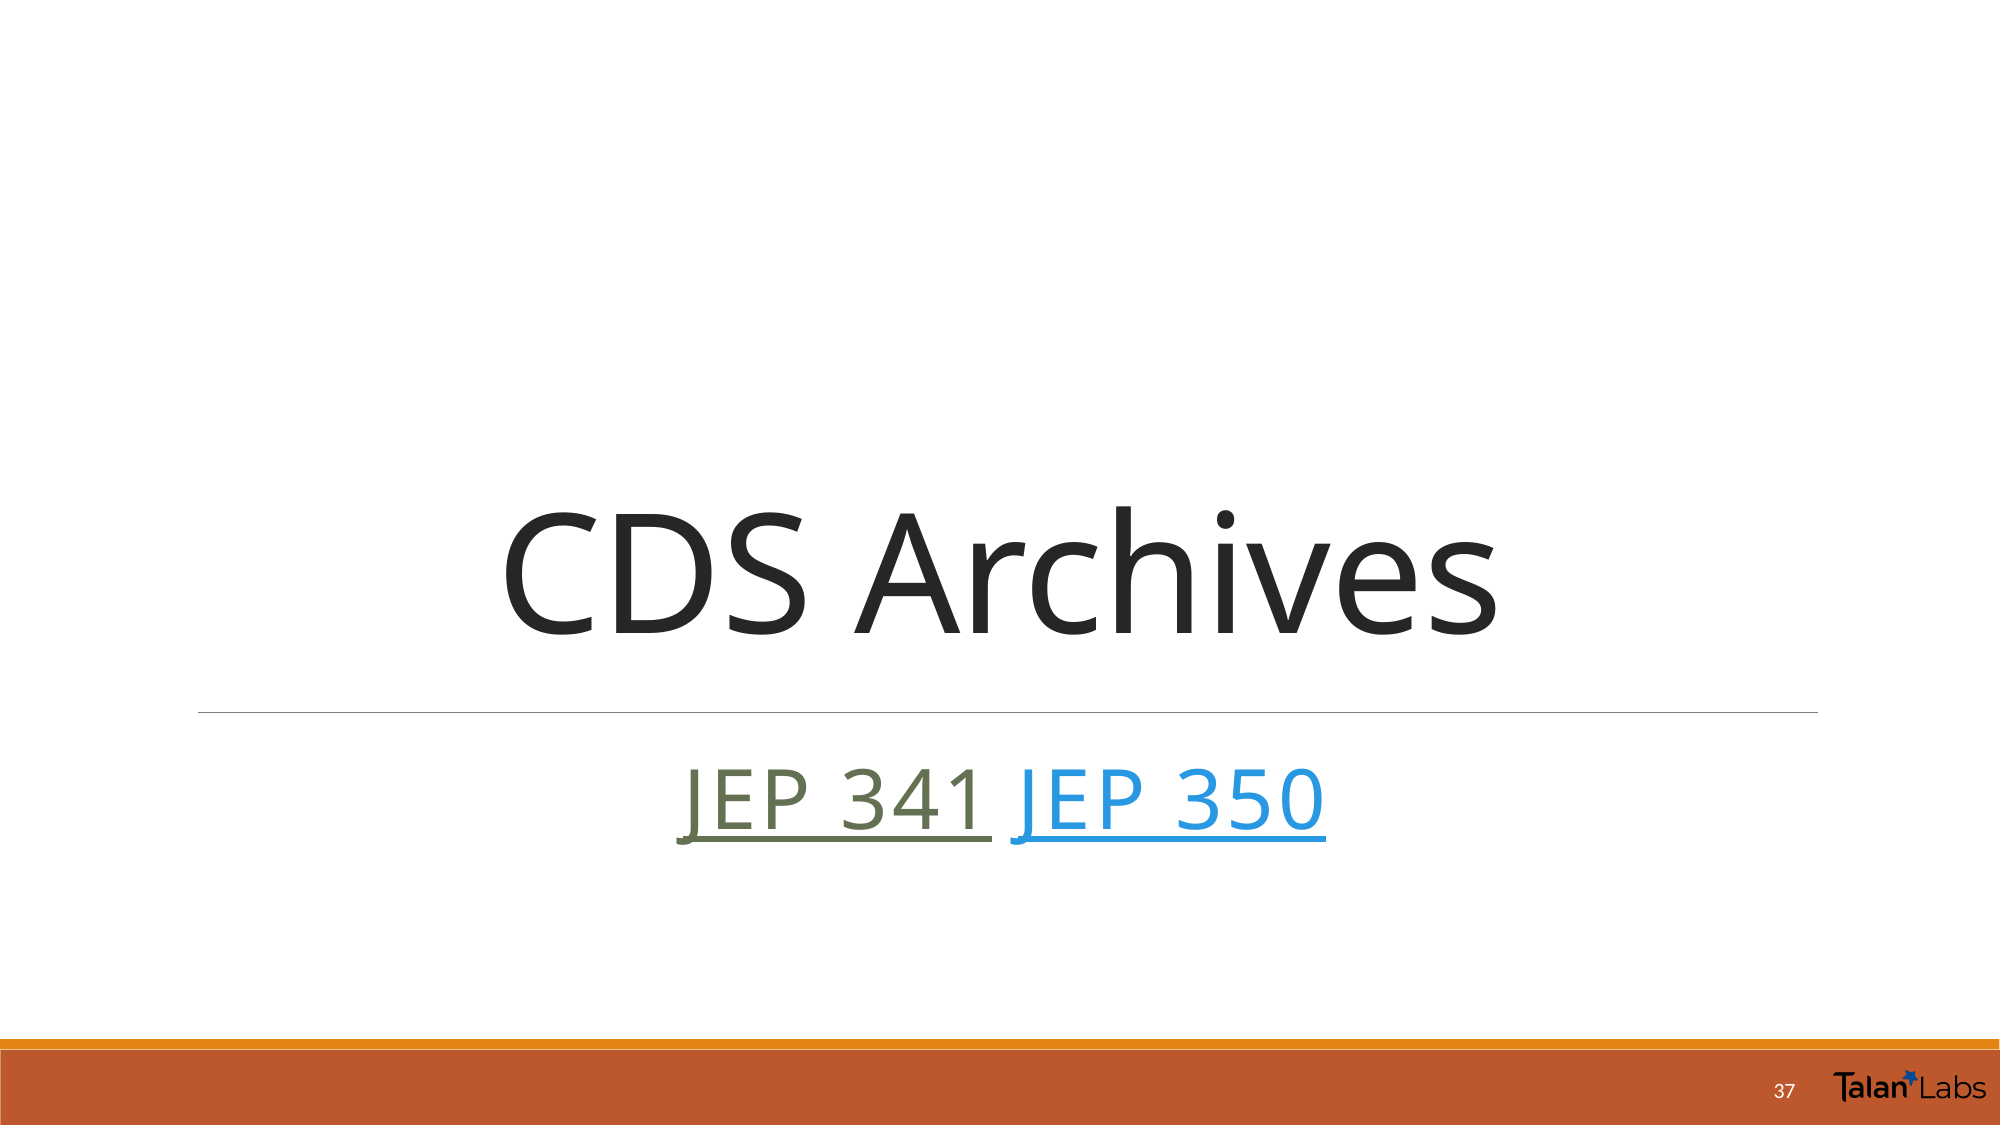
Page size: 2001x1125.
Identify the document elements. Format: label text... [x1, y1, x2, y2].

picture [1819, 1035, 2000, 1125]
title CDS Archives [164, 406, 1836, 675]
list JEP 341 JEP 350 [180, 740, 1830, 929]
slide_number 37 [1595, 1059, 1811, 1120]
